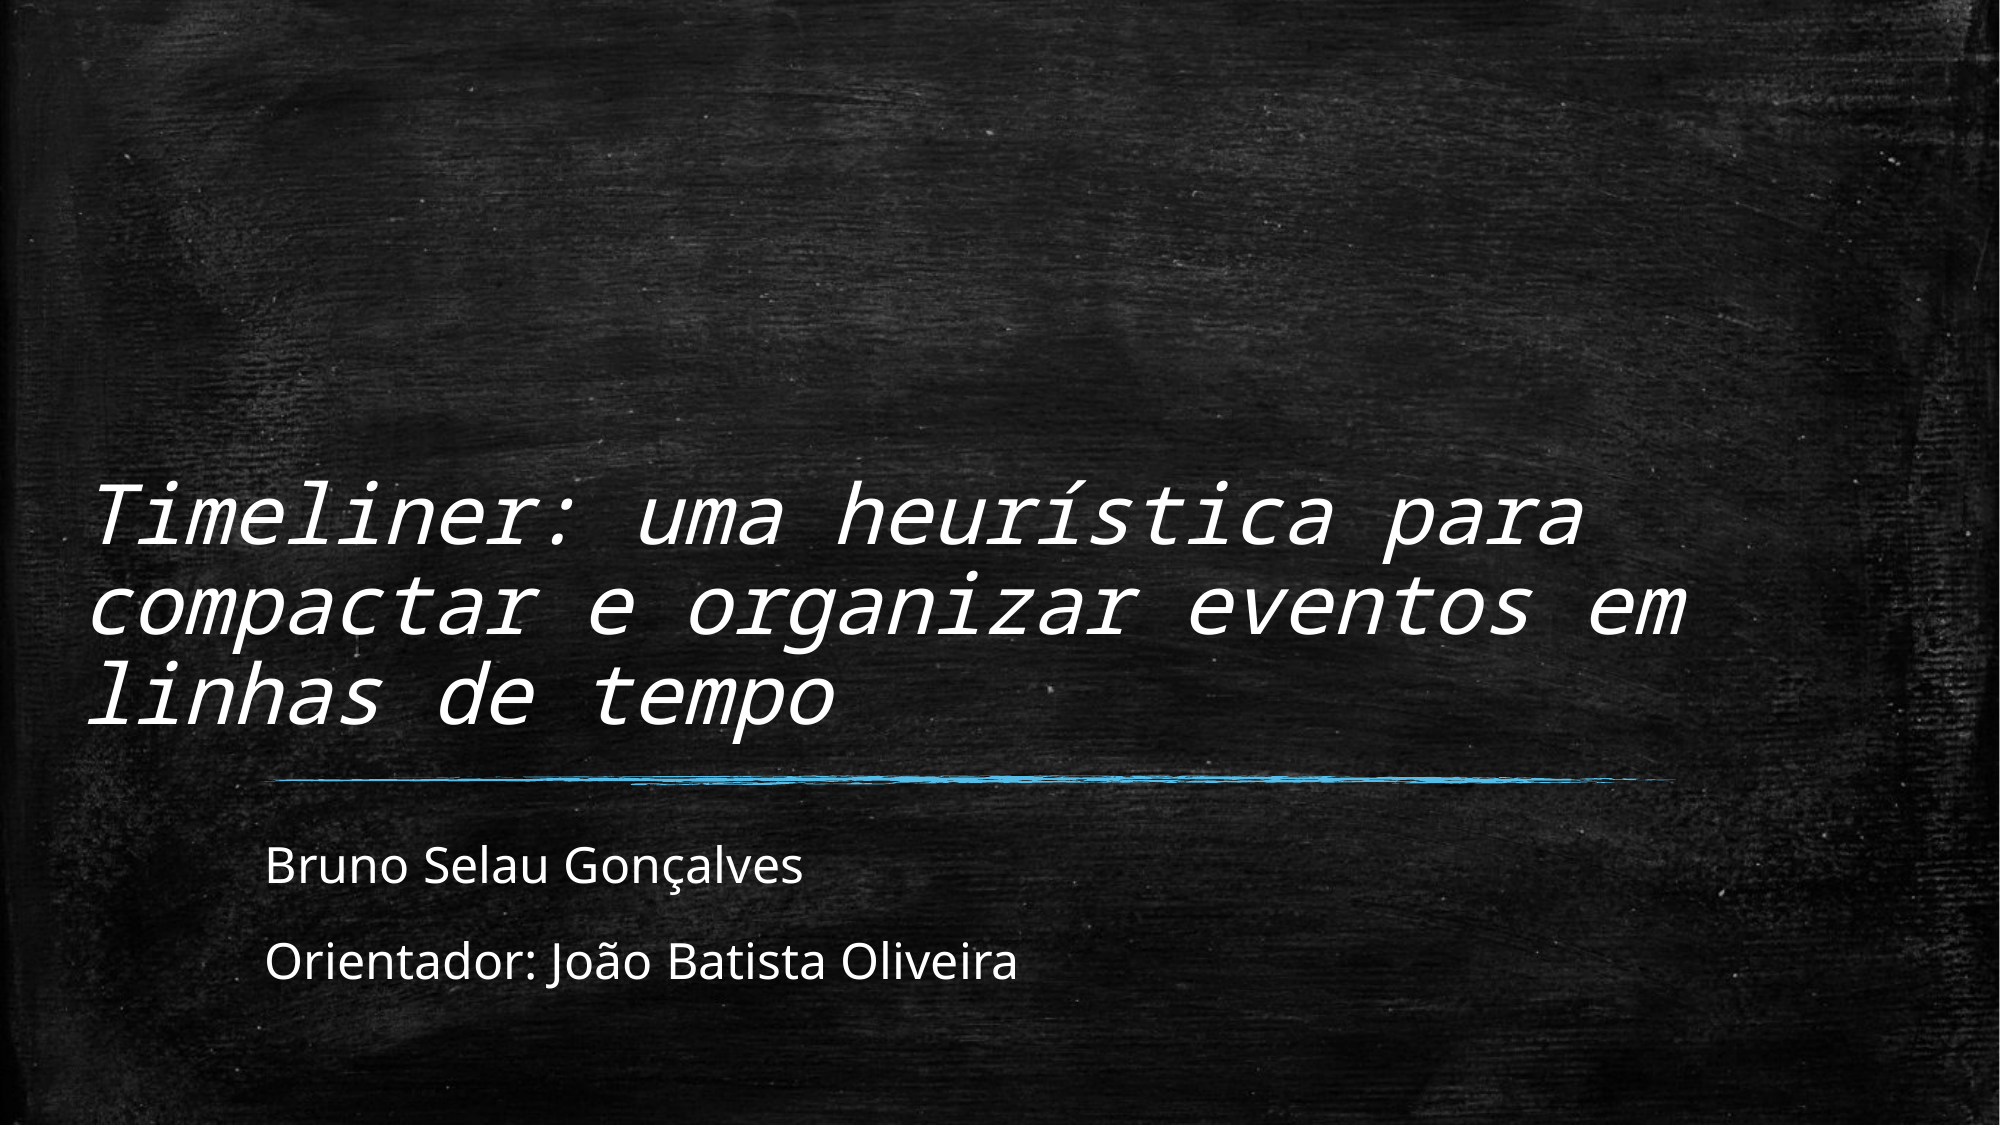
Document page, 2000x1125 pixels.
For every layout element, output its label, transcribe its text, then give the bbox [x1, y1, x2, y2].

picture [0, 0, 2000, 1125]
title Timeliner: uma heurística para compactar e organizar eventos em linhas de tempo [66, 312, 1922, 750]
subtitle Bruno Selau Gonçalves Orientador: João Batista Oliveira [249, 837, 1750, 1013]
